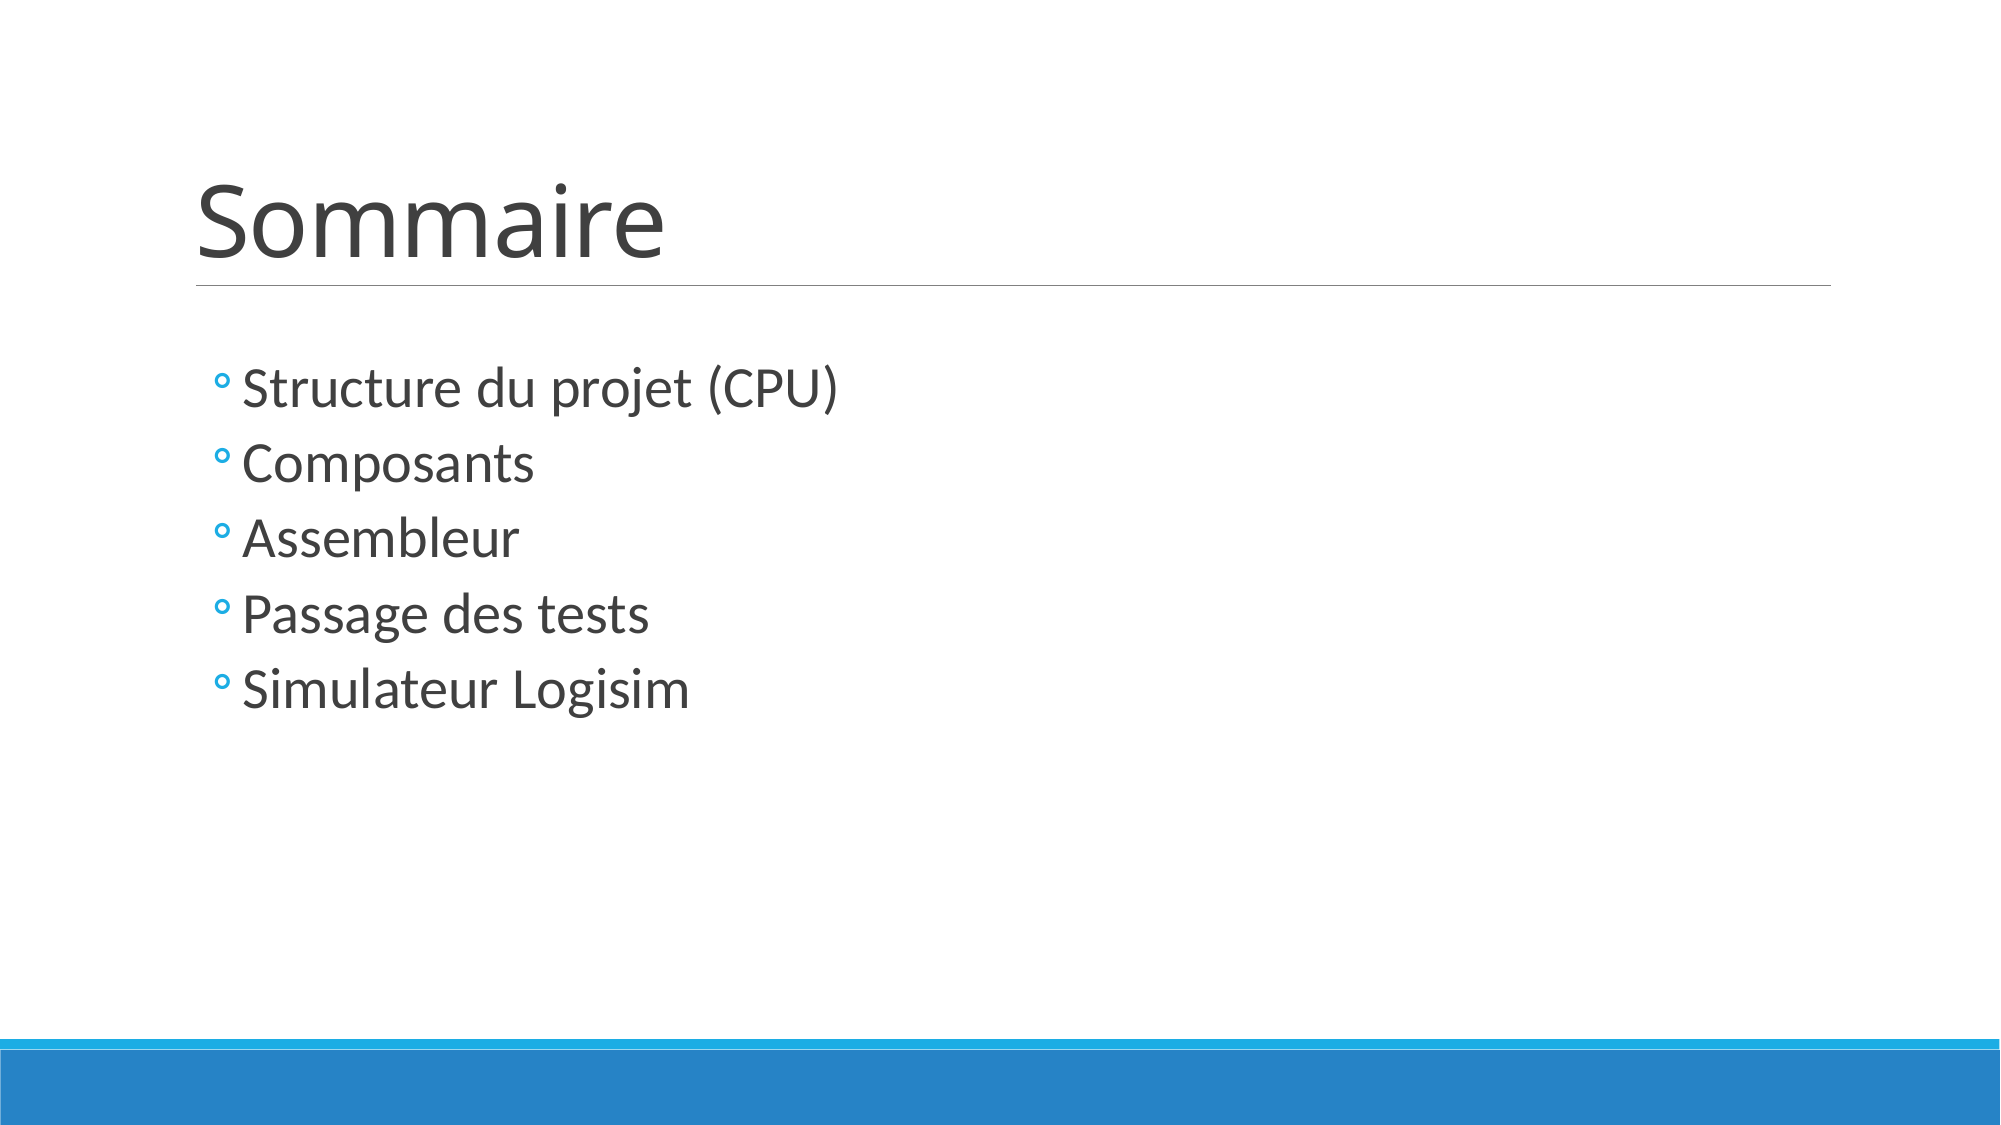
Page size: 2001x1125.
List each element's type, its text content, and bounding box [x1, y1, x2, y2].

title Sommaire [180, 47, 1830, 285]
list Structure du projet (CPU) Composants Assembleur Passage des tests Simulateur Logisim [180, 349, 1830, 1010]
